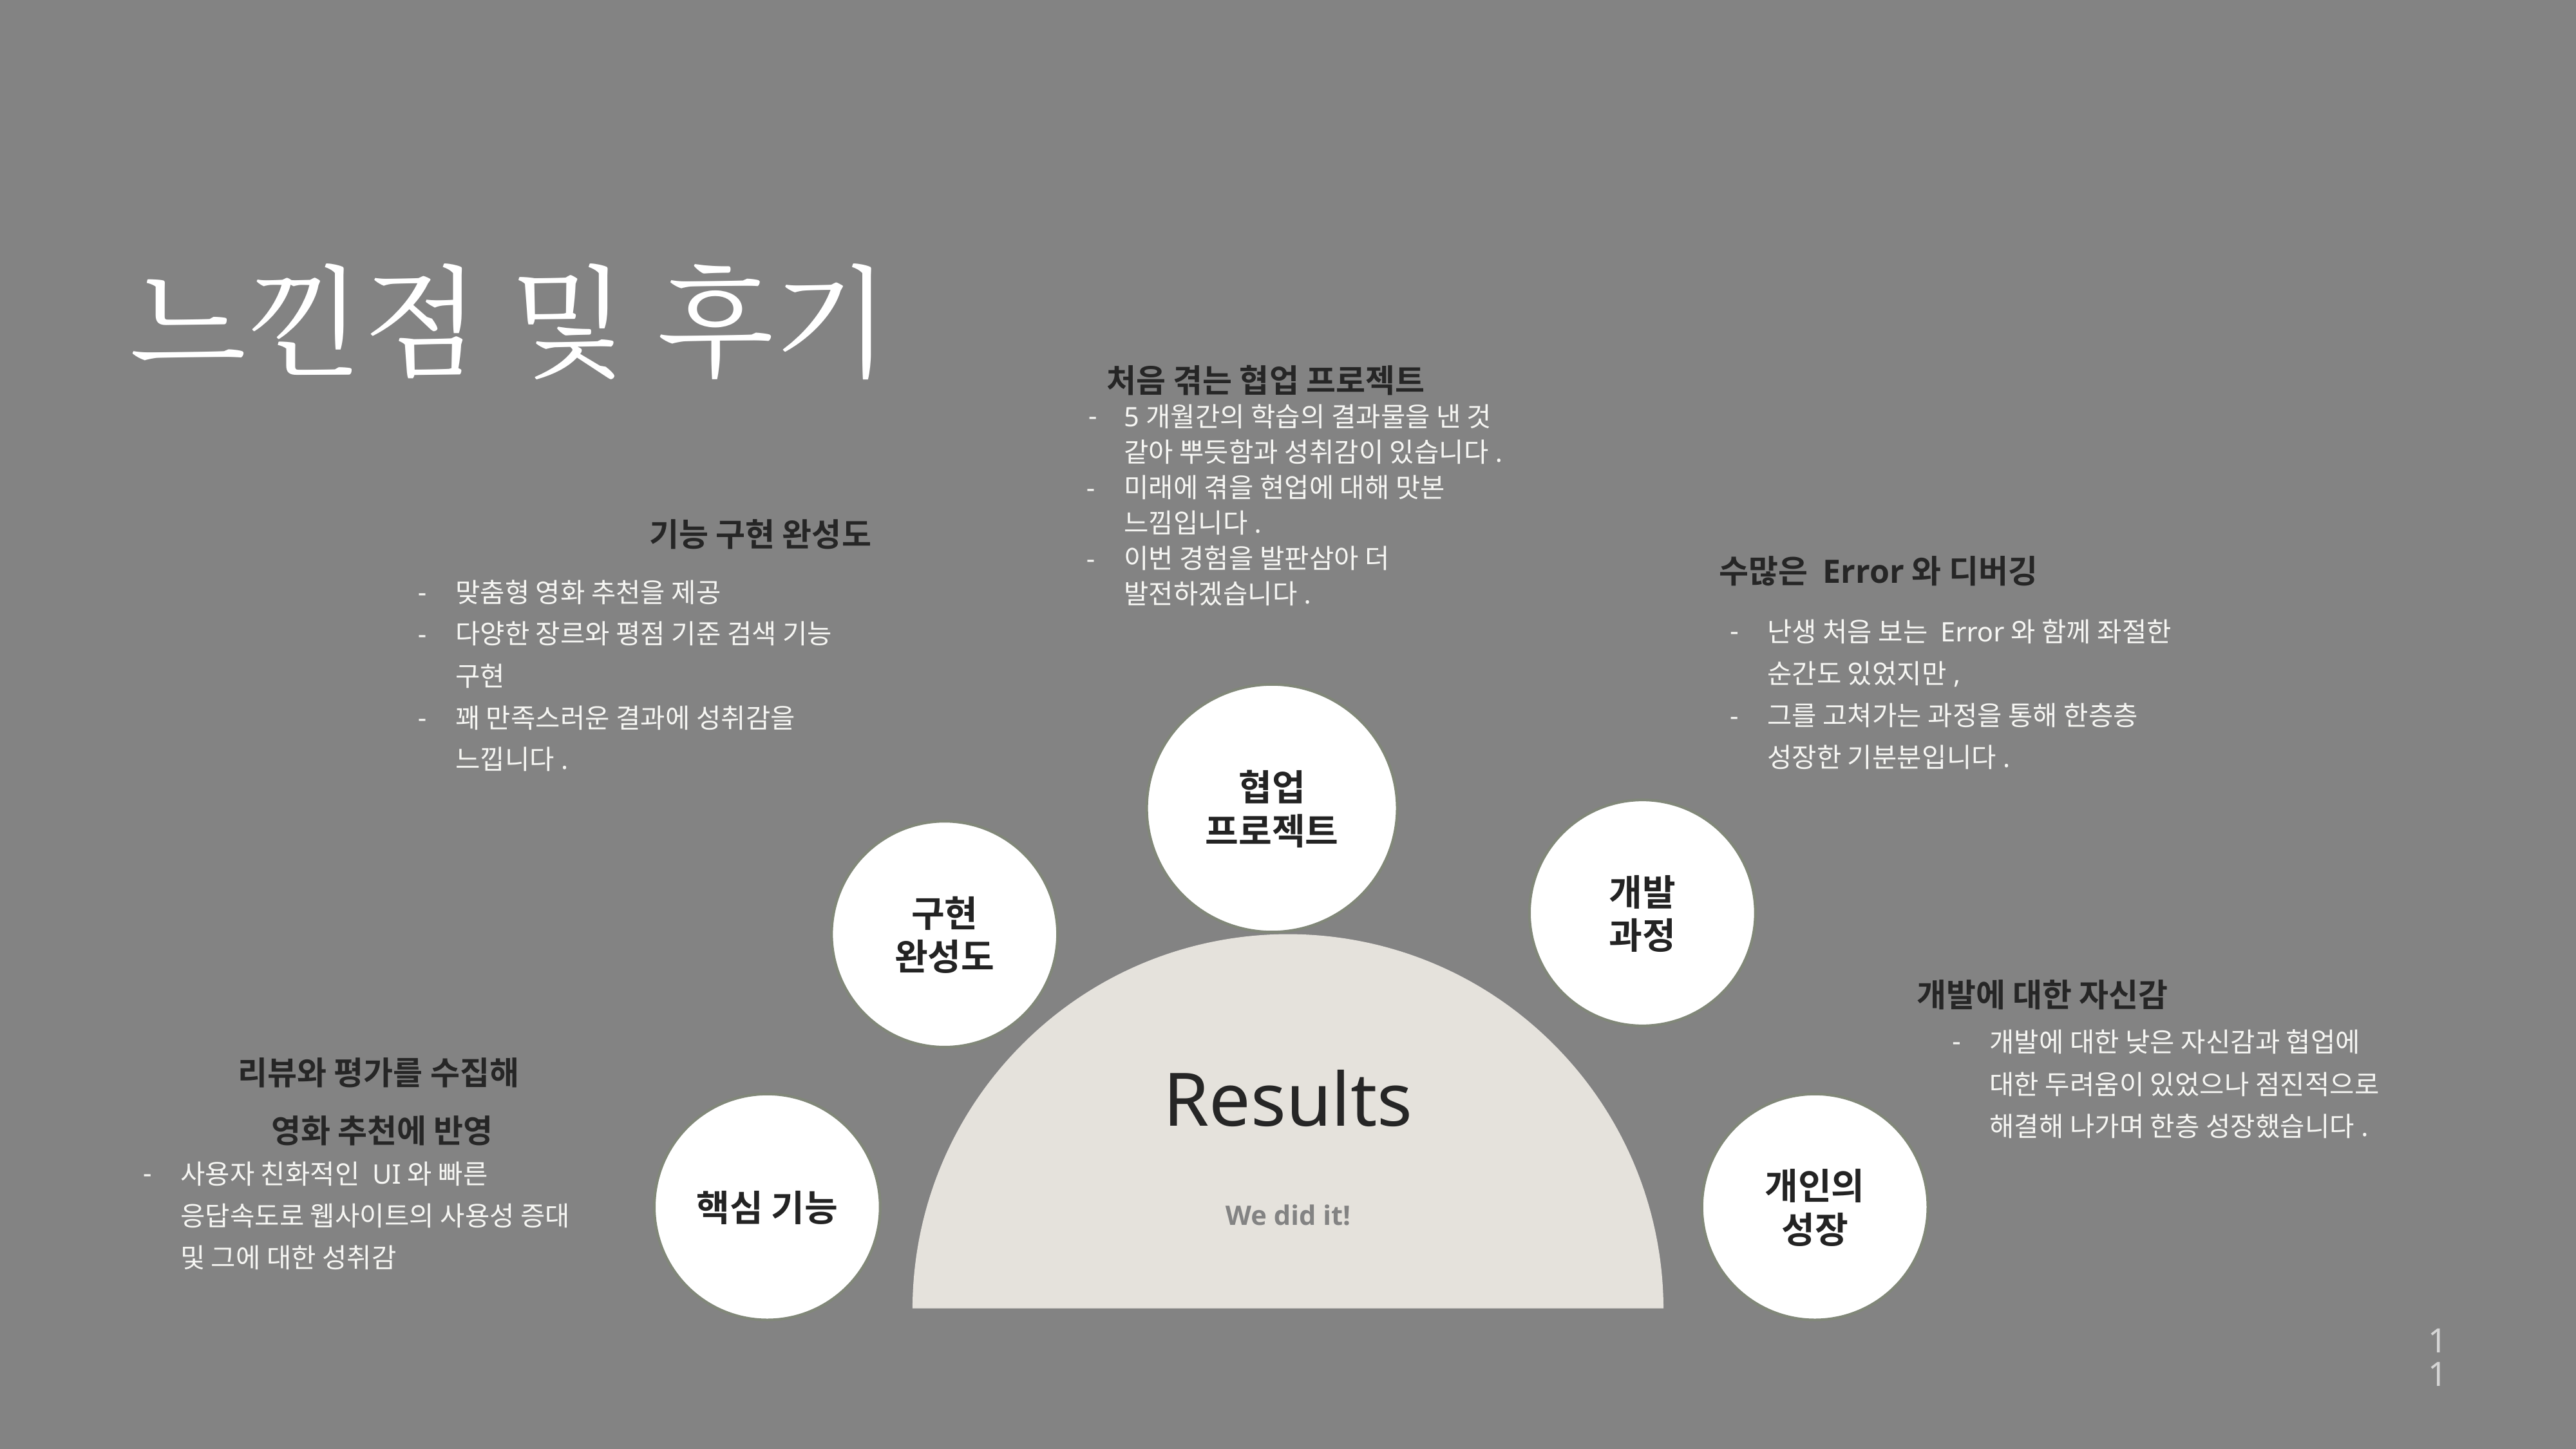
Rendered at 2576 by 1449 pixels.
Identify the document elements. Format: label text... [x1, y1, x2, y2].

text_box 개발에 대한 자신감 [1909, 947, 2389, 1003]
text_box 난생 처음 보는 Error와 함께 좌절한 순간도 있었지만, 그를 고쳐가는 과정을 통해 한층층 성장한 기분분입니다. [1711, 598, 2192, 782]
text_box 개발에 대한 낮은 자신감과 협업에 대한 두려움이 있었으나 점진적으로 해결해 나가며 한층 성장했습니다. [1933, 1008, 2414, 1235]
text_box 리뷰와 평가를 수집해 영화 추천에 반영 [142, 1026, 622, 1159]
text_box 개발 과정 [1529, 800, 1756, 1026]
title 느낀점 및 후기 [124, 240, 1279, 442]
text_box We did it! [1057, 1175, 1519, 1240]
text_box 5개월간의 학습의 결과물을 낸 것 같아 뿌듯함과 성취감이 있습니다. 미래에 겪을 현업에 대해 맛본 느낌입니다. 이번 경험을 발판삼아 더 발전하겠습니다. [1068, 389, 1548, 705]
text_box 처음 겪는 협업 프로젝트 [1099, 333, 1579, 390]
text_box 구현 완성도 [831, 821, 1058, 1048]
text_box 핵심 기능 [654, 1094, 880, 1320]
text_box 기능 구현 완성도 [399, 488, 879, 544]
slide_number ‹#› [2422, 1314, 2471, 1449]
text_box 맞춤형 영화 추천을 제공 다양한 장르와 평점 기준 검색 기능 구현 꽤 만족스러운 결과에 성취감을 느낍니다. [399, 558, 879, 848]
text_box Results [1068, 1047, 1508, 1175]
text_box 개인의 성장 [1701, 1094, 1928, 1320]
text_box 수많은 Error와 디버깅 [1711, 524, 2192, 580]
text_box [912, 934, 1664, 1309]
text_box 사용자 친화적인 UI와 빠른 응답속도로 웹사이트의 사용성 증대 및 그에 대한 성취감 [124, 1140, 604, 1352]
text_box 협업 프로젝트 [1146, 684, 1397, 933]
